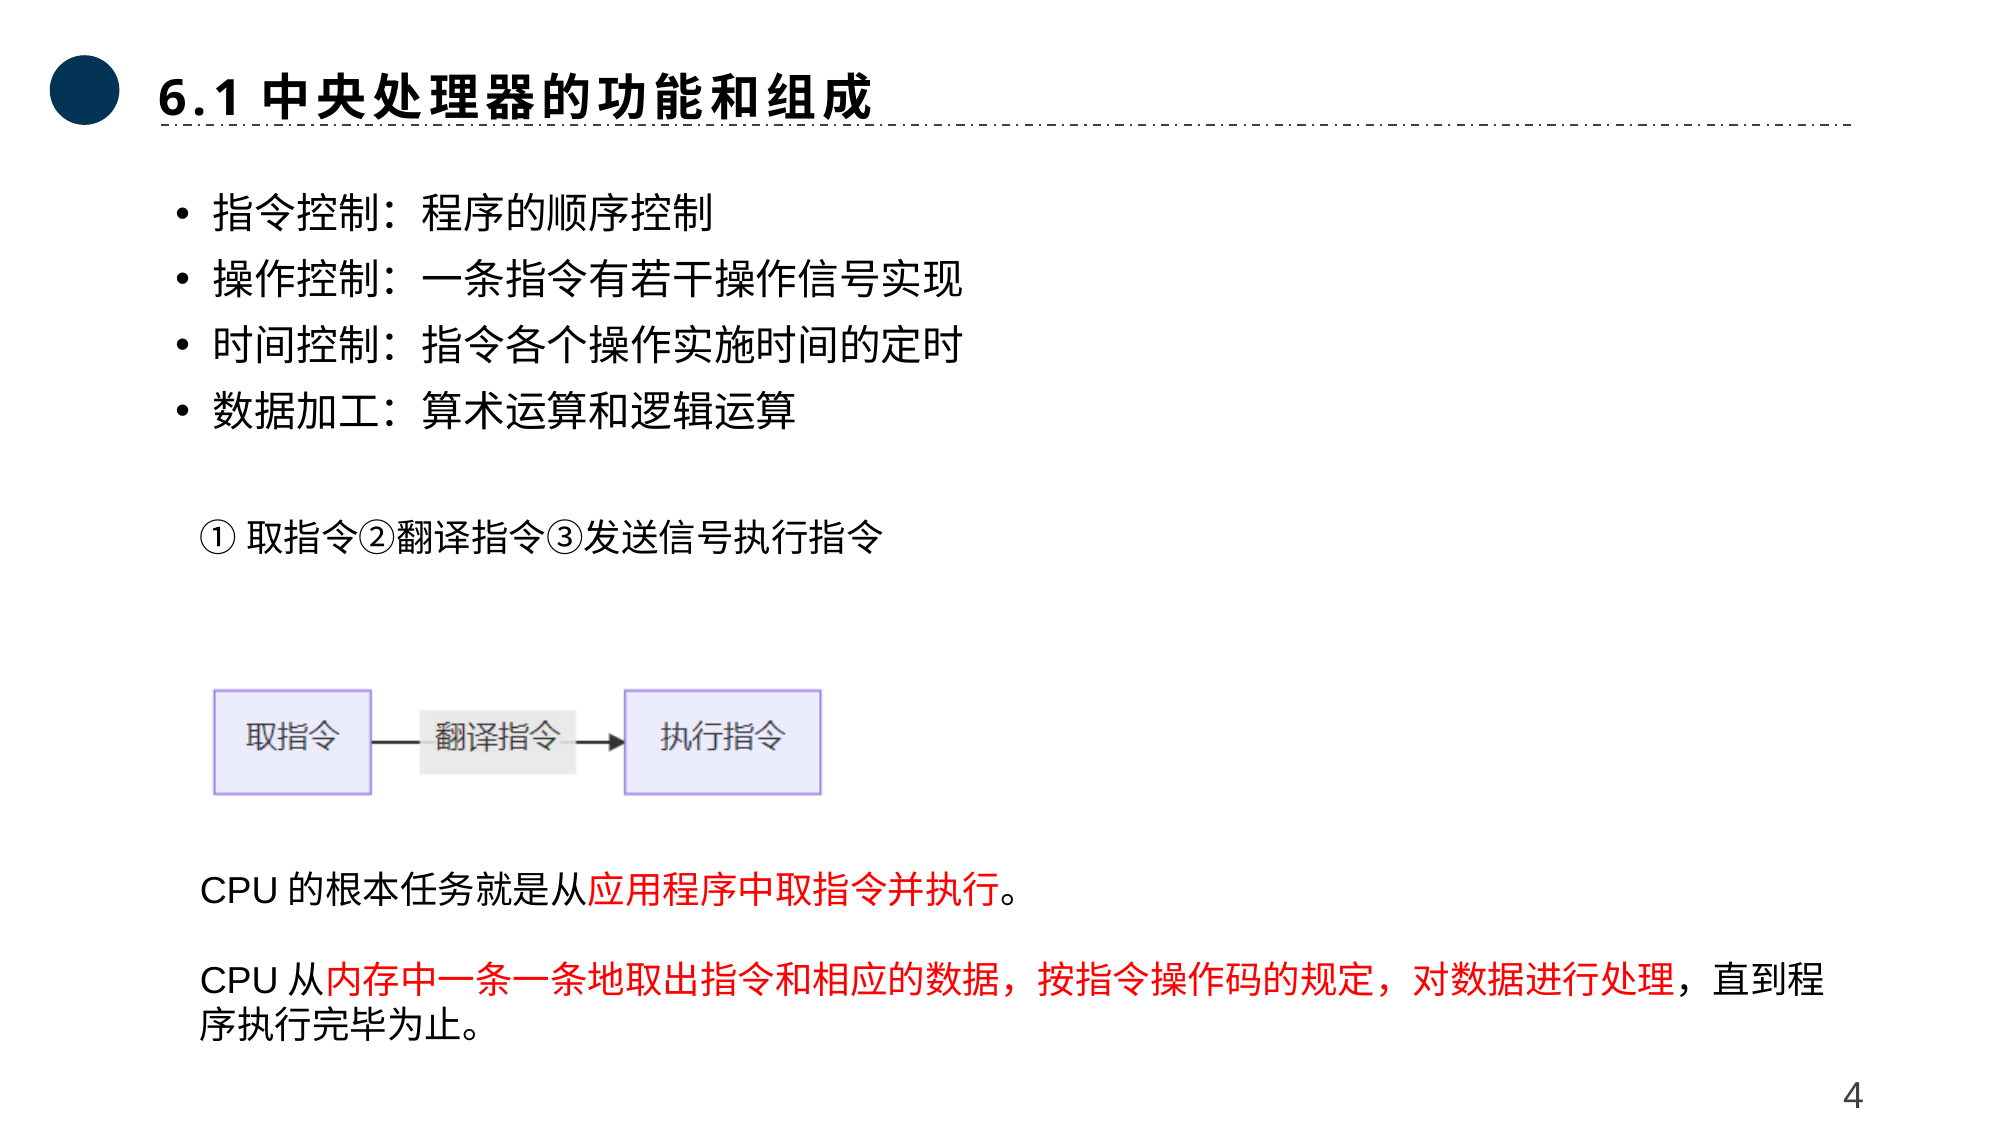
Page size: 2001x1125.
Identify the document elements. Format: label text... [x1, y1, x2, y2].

text_box 6.1中央处理器的功能和组成 [143, 45, 1855, 133]
text_box [48, 54, 121, 126]
text_box CPU的根本任务就是从应用程序中取指令并执行。 CPU从内存中一条一条地取出指令和相应的数据，按指令操作码的规定，对数据进行处理，直到程序执行完毕为止。 [185, 858, 1872, 1054]
picture [197, 661, 837, 818]
text_box 指令控制：程序的顺序控制 操作控制：一条指令有若干操作信号实现 时间控制：指令各个操作实施时间的定时 数据加工：算术运算和逻辑运算 [160, 185, 1475, 471]
text_box ①取指令②翻译指令③发送信号执行指令 [184, 506, 920, 567]
